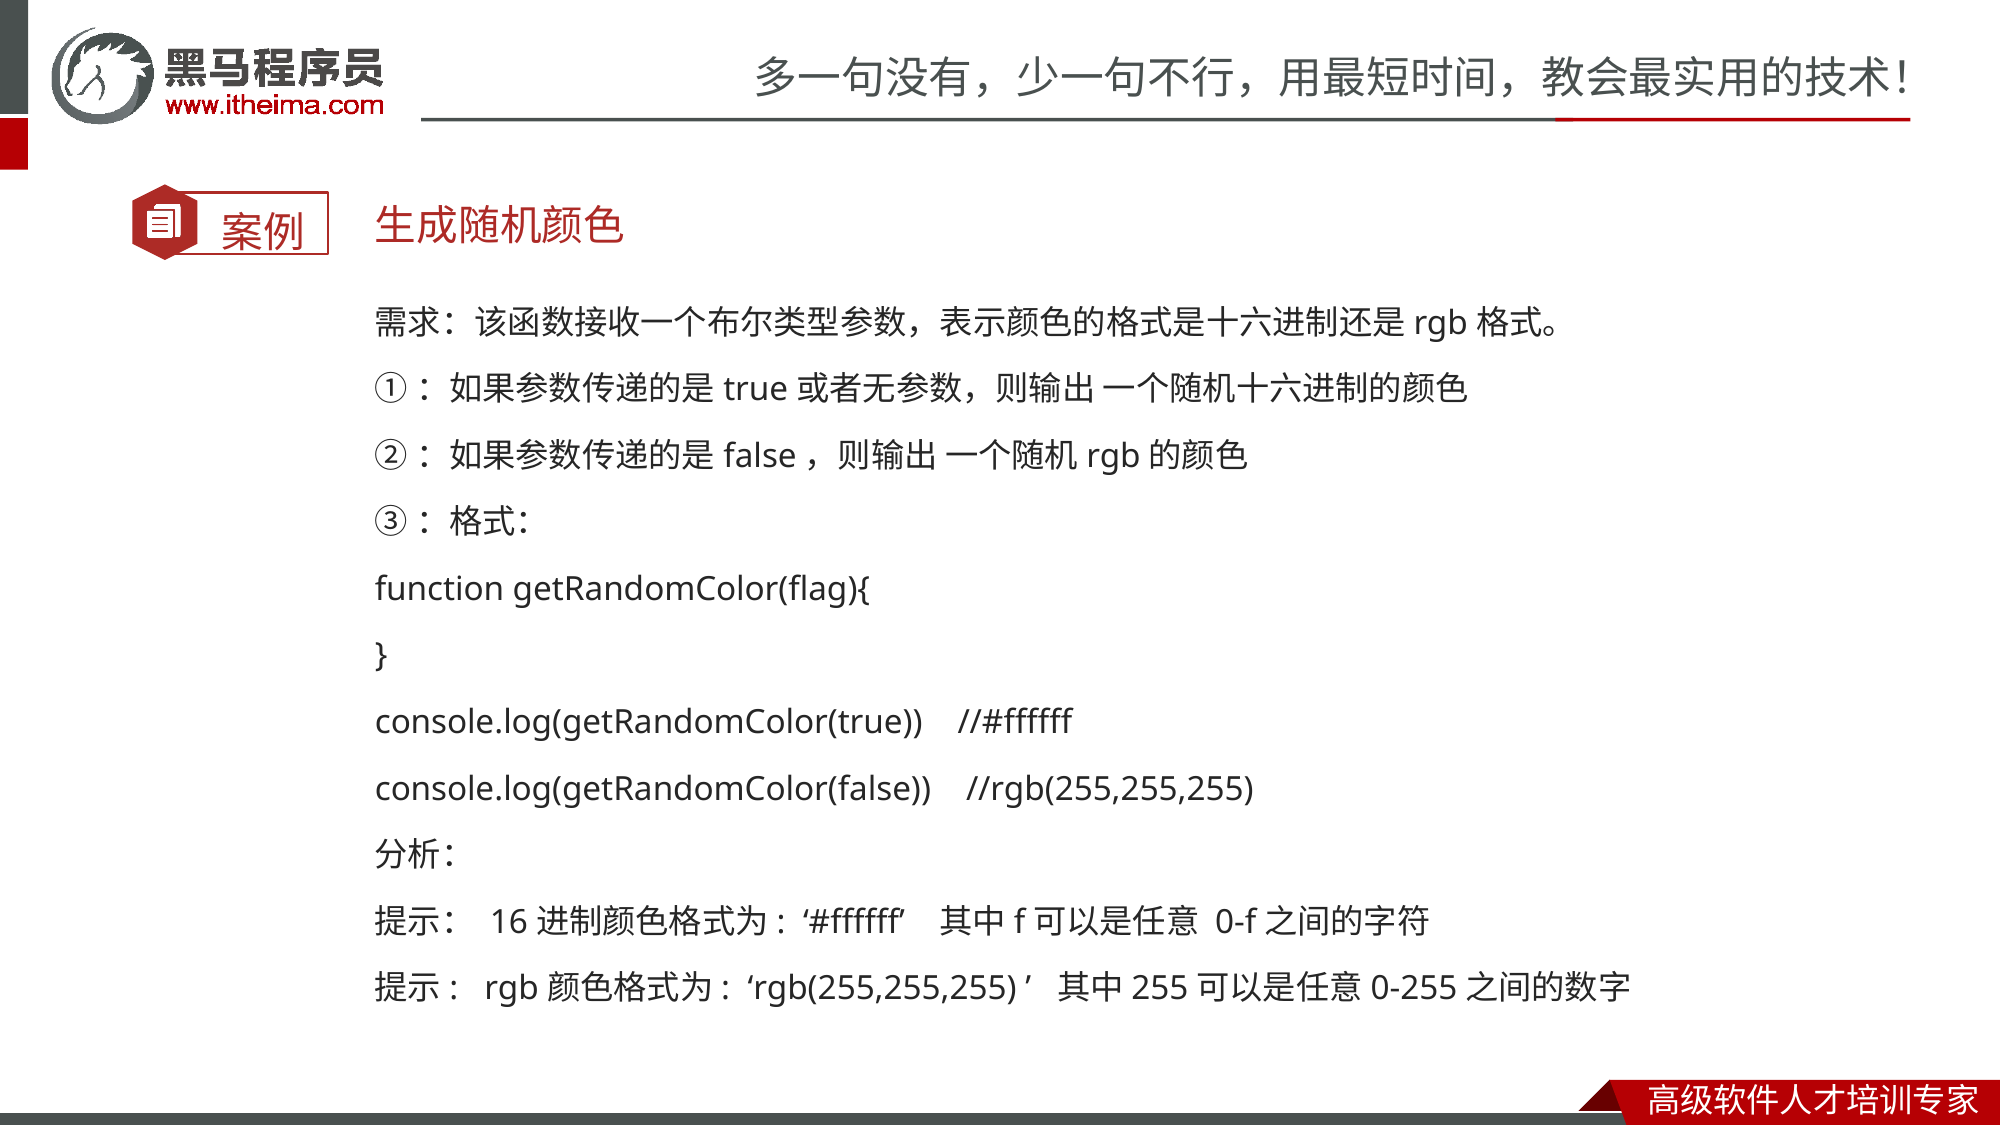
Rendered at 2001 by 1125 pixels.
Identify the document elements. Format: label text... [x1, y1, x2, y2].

list 生成随机颜色 [360, 181, 1872, 266]
picture [50, 26, 384, 125]
picture [147, 204, 181, 238]
list 需求：该函数接收一个布尔类型参数，表示颜色的格式是十六进制还是rgb格式。 ①：如果参数传递的是true或者无参数，则输出 一个随机十六进制的颜色 ②：如果参数传递的是false，则输出 一个随机rgb的颜色 ③：格式： function getRandomColor(flag){ } console.log(getRandomColor(true)) //#ffffff console.log(getRandomColor(false)) //rgb(255,255,255) 分析： 提示： 16进制颜色格式为: ‘#ffffff’ 其中f可以是任意 0-f之间的字符 提示: rgb颜色格式为: ‘rgb(255,255,255) ’ 其中255可以是任意0-255之间的数字 [360, 273, 1872, 1020]
